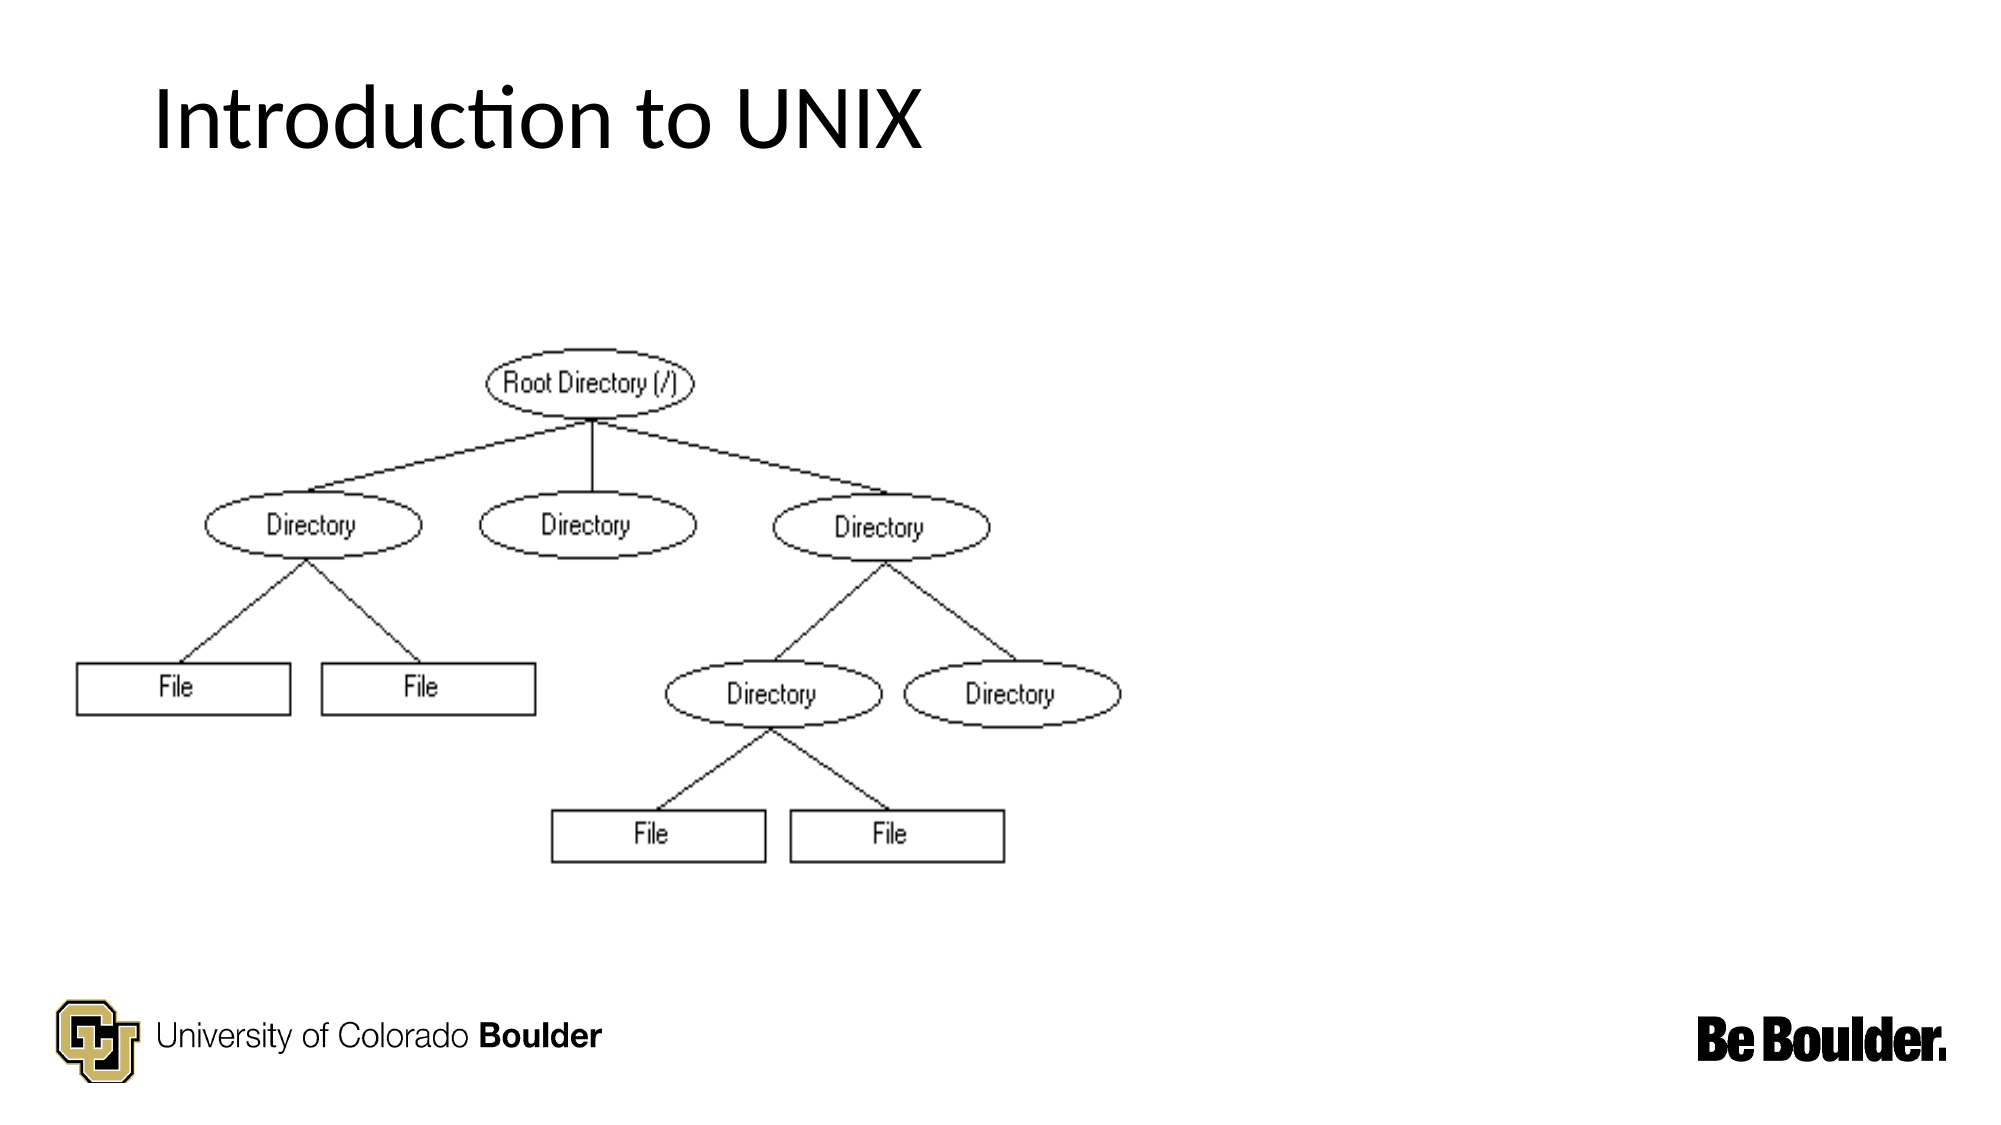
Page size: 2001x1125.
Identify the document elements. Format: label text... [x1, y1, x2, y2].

picture [1605, 999, 1946, 1083]
title Introduction to UNIX [137, 59, 1863, 278]
picture [66, 260, 1200, 914]
picture [55, 999, 634, 1083]
